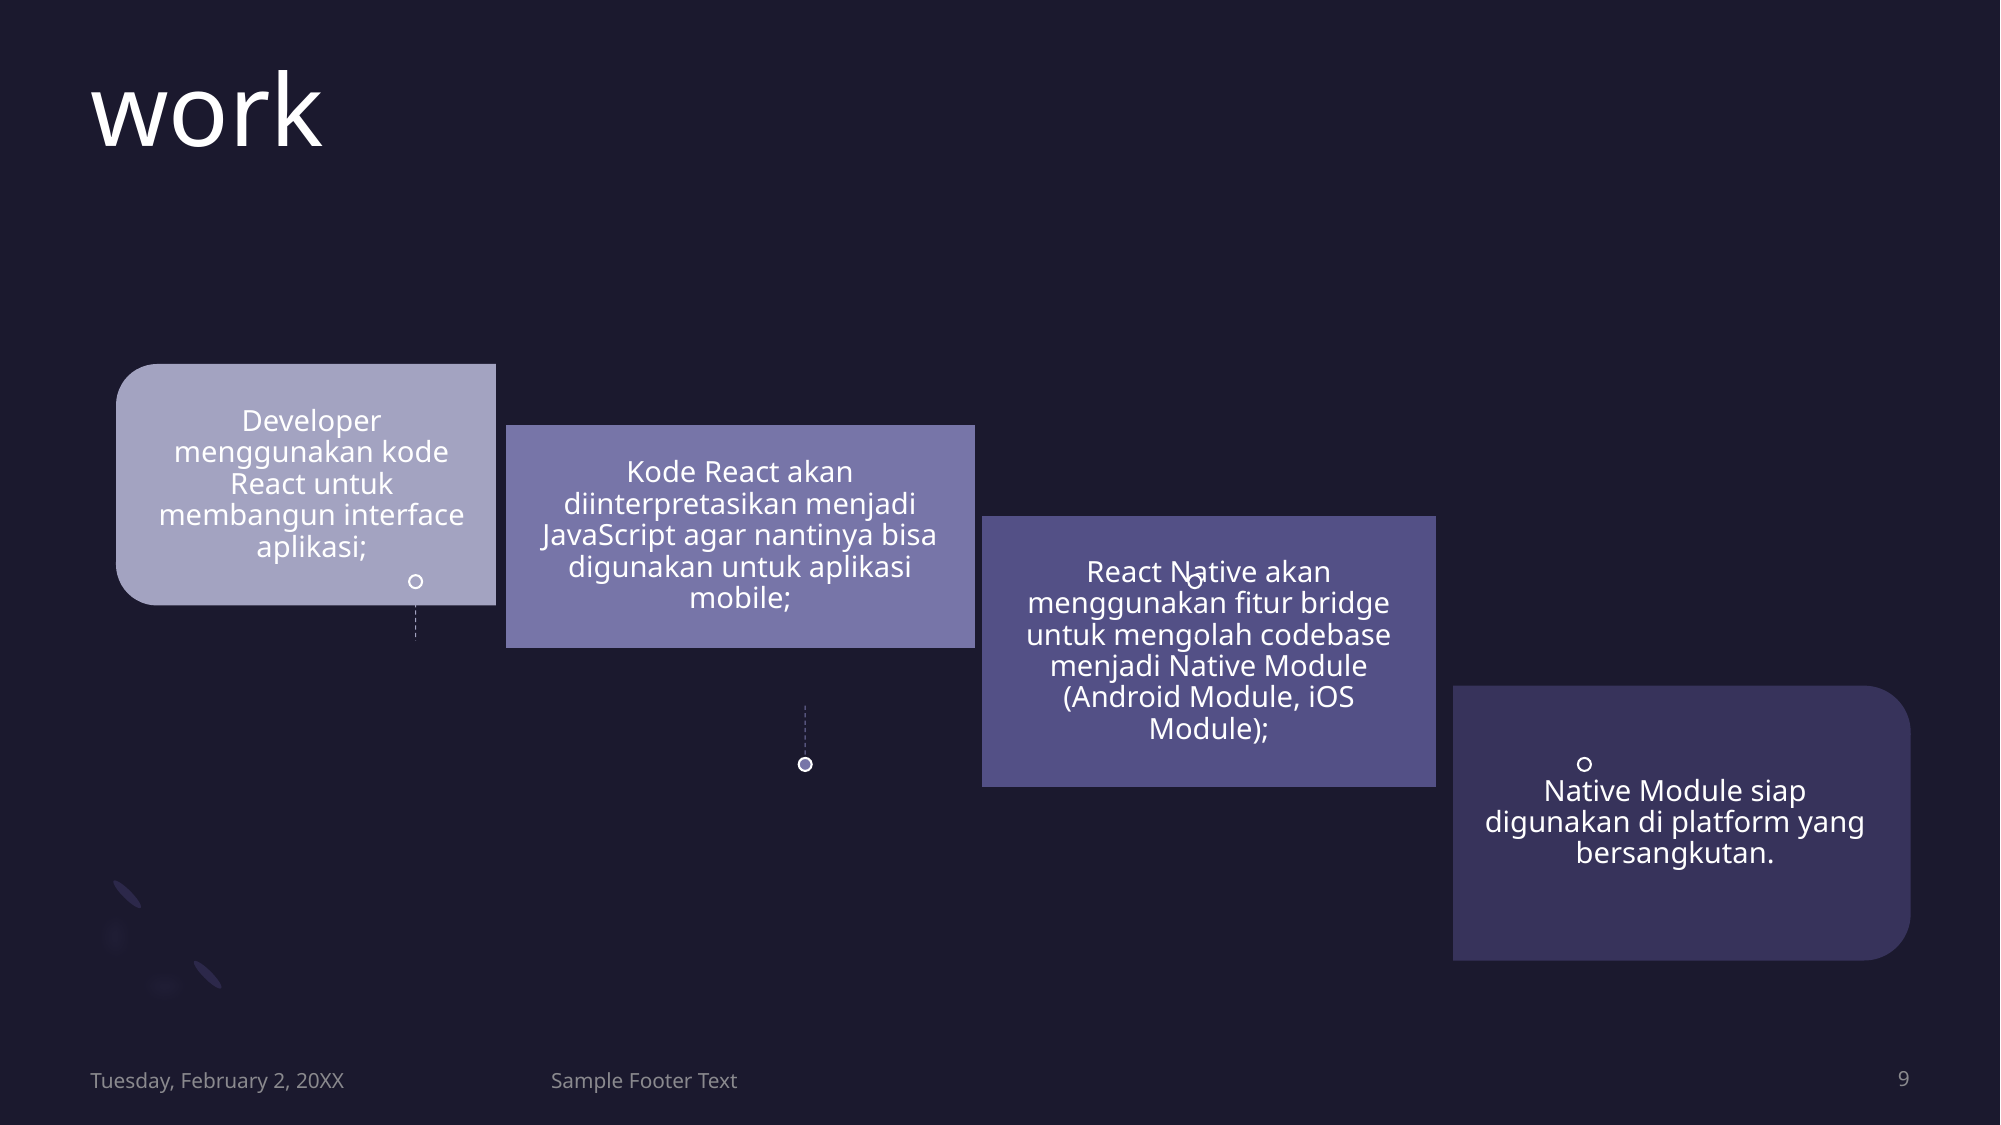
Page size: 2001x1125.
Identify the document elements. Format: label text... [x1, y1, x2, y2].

slide_number 9 [1632, 1067, 1910, 1093]
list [90, 346, 1910, 1000]
title work [90, 60, 1910, 279]
footer Sample Footer Text [551, 1067, 1598, 1093]
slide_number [90, 1067, 522, 1093]
